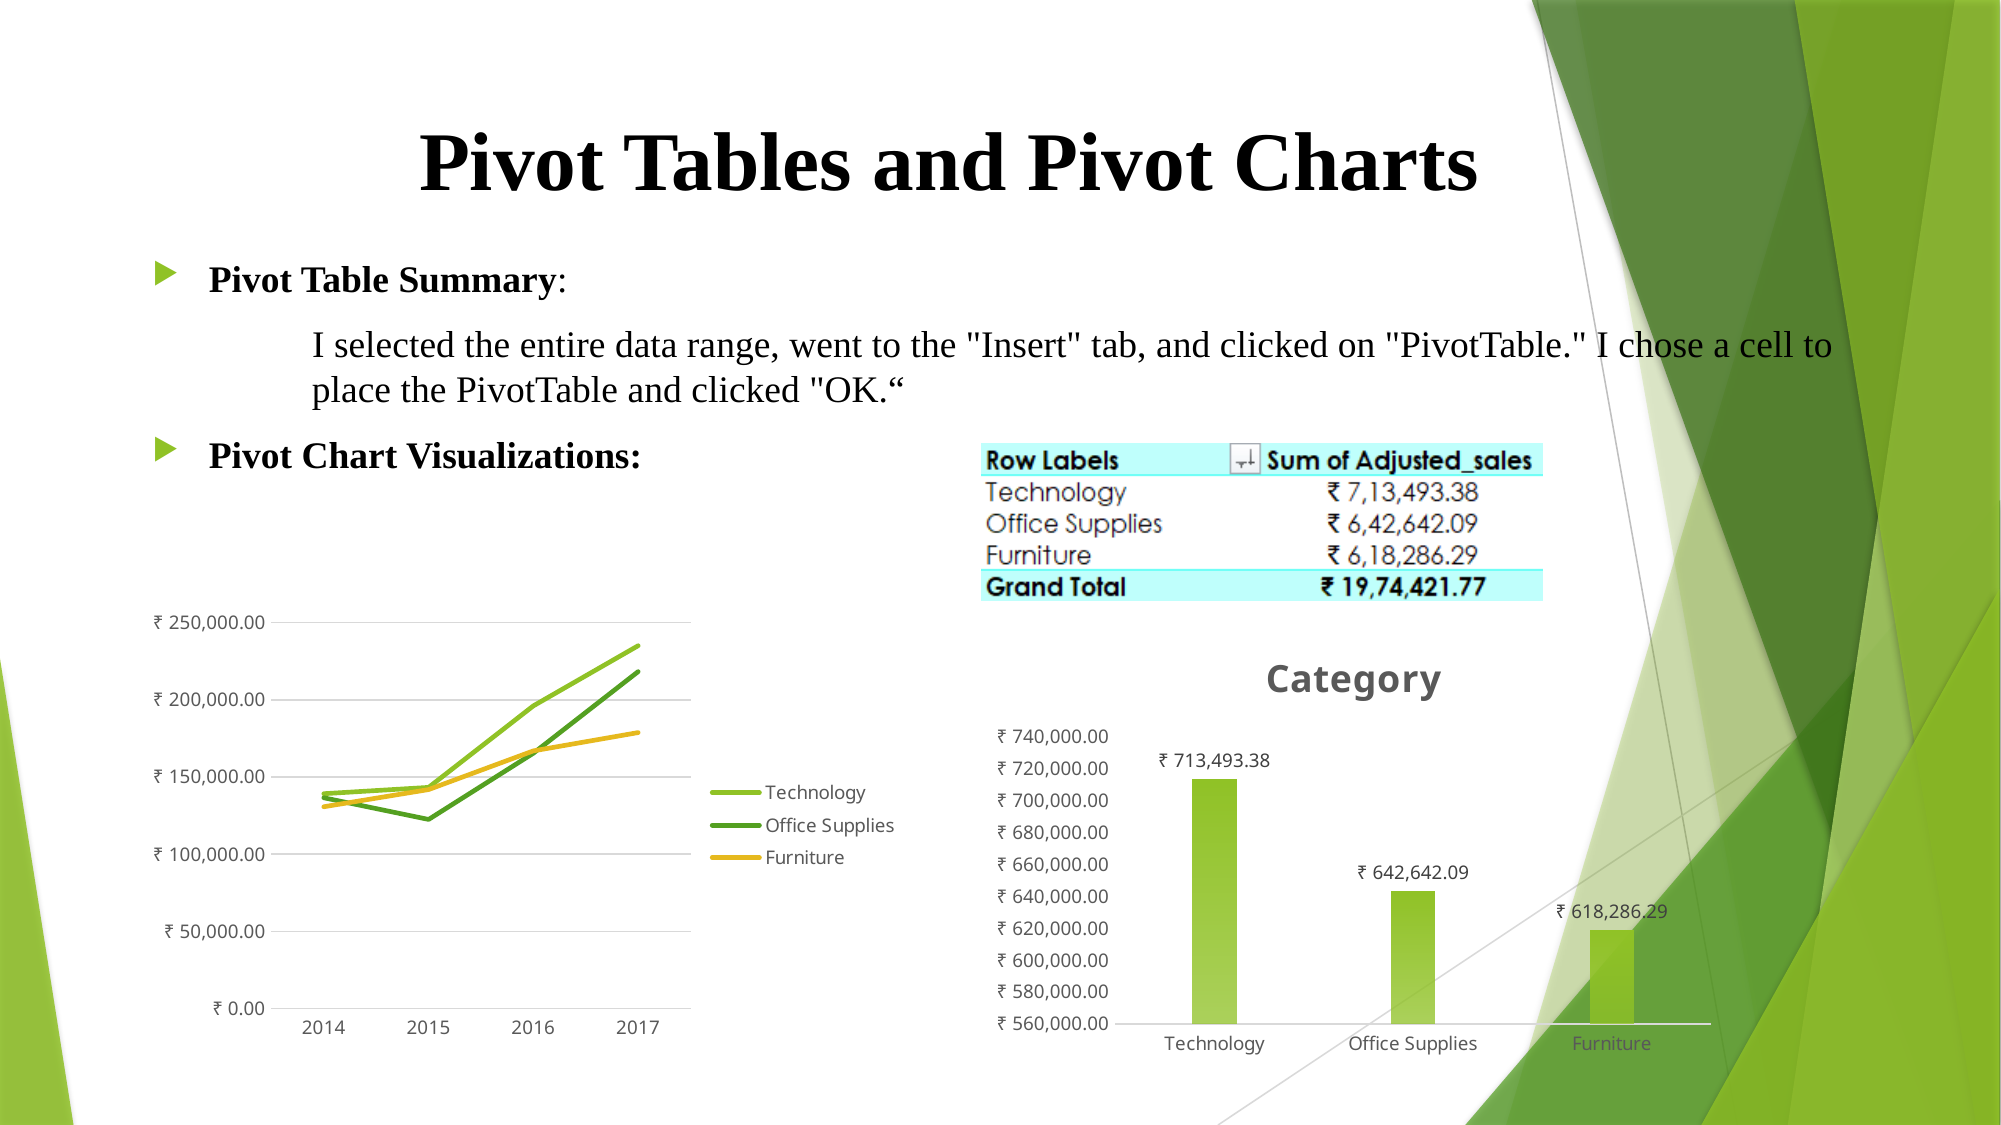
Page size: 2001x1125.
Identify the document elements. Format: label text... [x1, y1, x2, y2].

title Pivot Tables and Pivot Charts [111, 99, 1789, 233]
picture [981, 443, 1544, 601]
chart [981, 623, 1727, 1066]
list Pivot Table Summary: I selected the entire data range, went to the "Insert" tab, and clicked on "PivotTable." I chose a cell to place the PivotTable and clicked "OK.“ Pivot Chart Visualizations: [137, 247, 1863, 1089]
chart [136, 599, 915, 1051]
